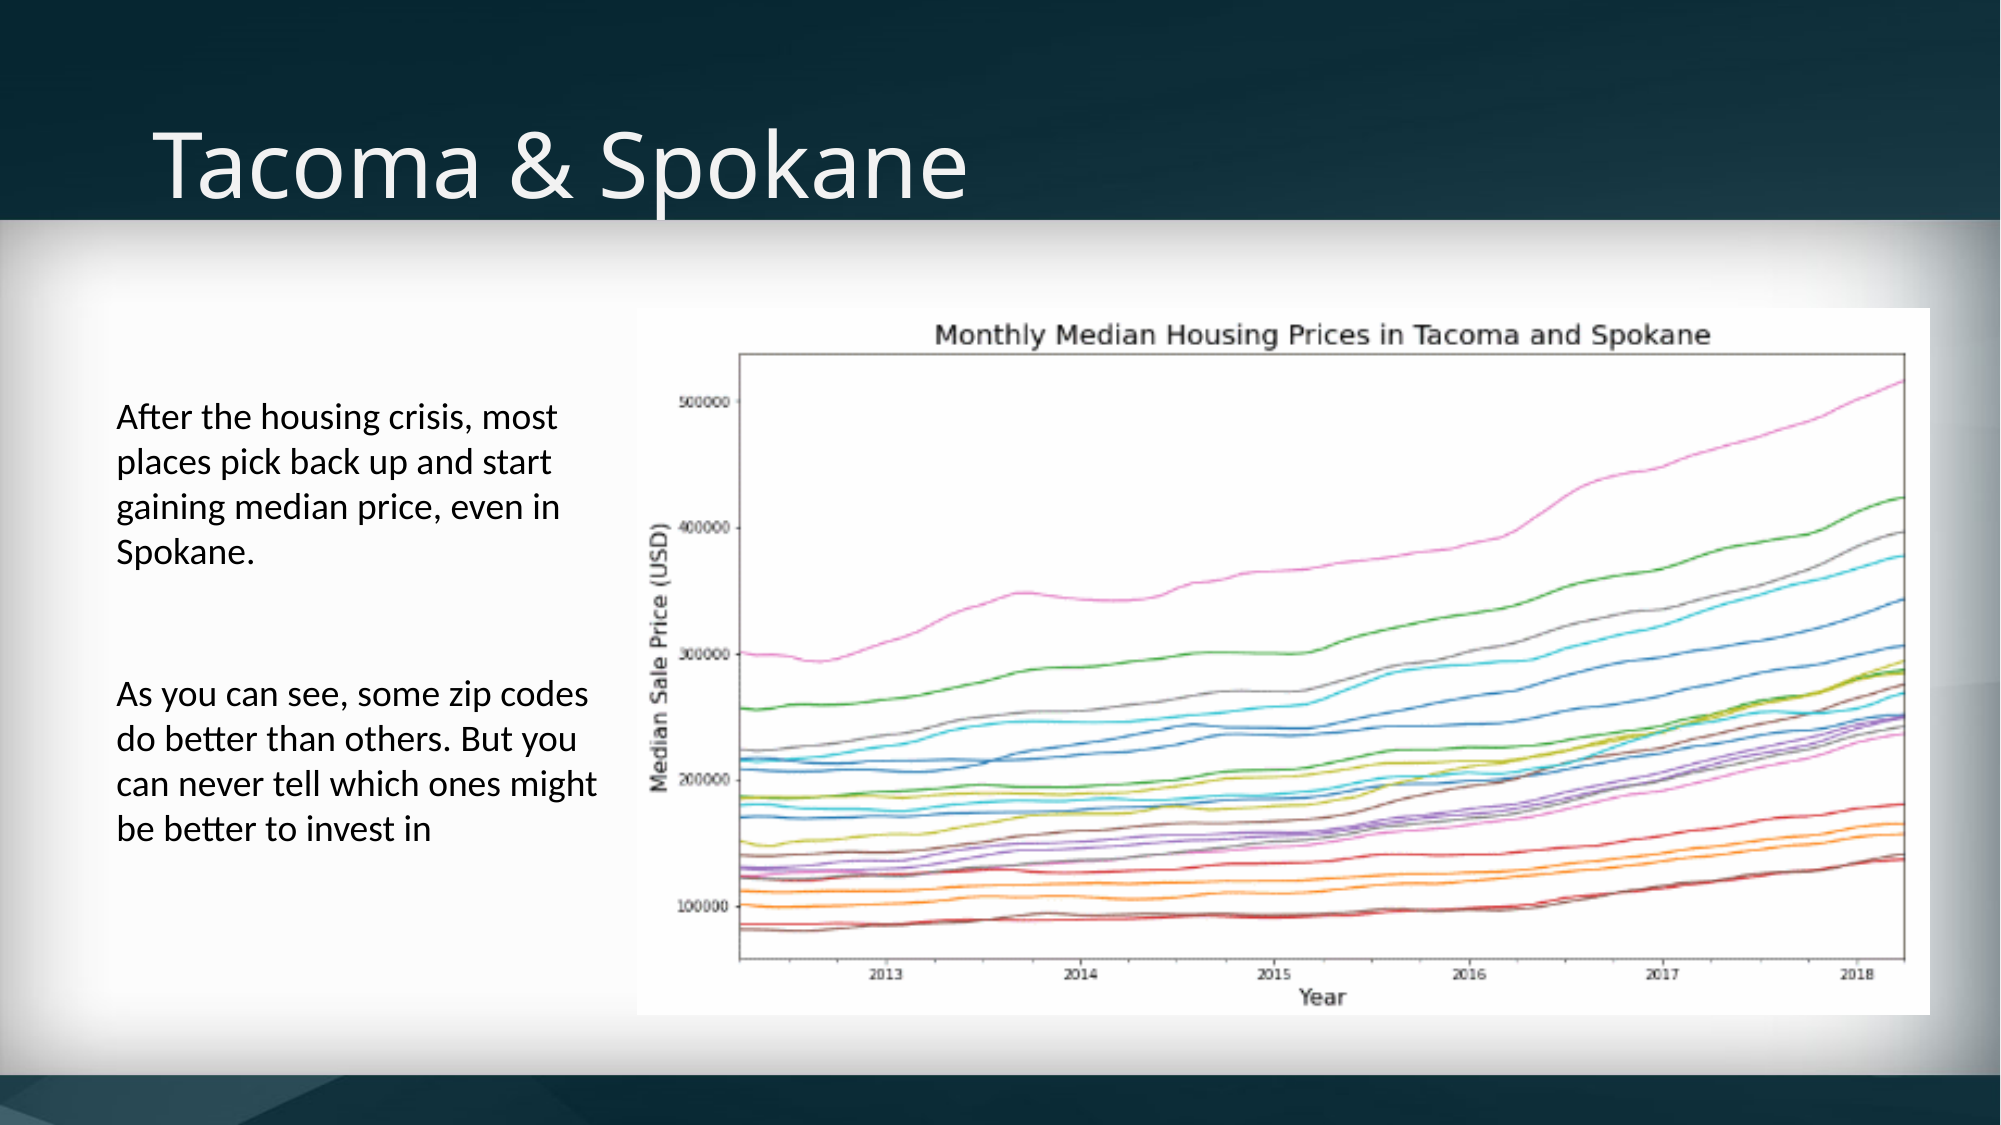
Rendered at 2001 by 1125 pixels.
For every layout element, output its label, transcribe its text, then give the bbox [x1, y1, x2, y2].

picture [0, 0, 2001, 1125]
text_box After the housing crisis, most places pick back up and start gaining median price, even in Spokane. [101, 384, 615, 580]
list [637, 308, 1930, 1015]
text_box As you can see, some zip codes do better than others. But you can never tell which ones might be better to invest in [101, 661, 615, 857]
title Tacoma & Spokane [137, 59, 1863, 278]
